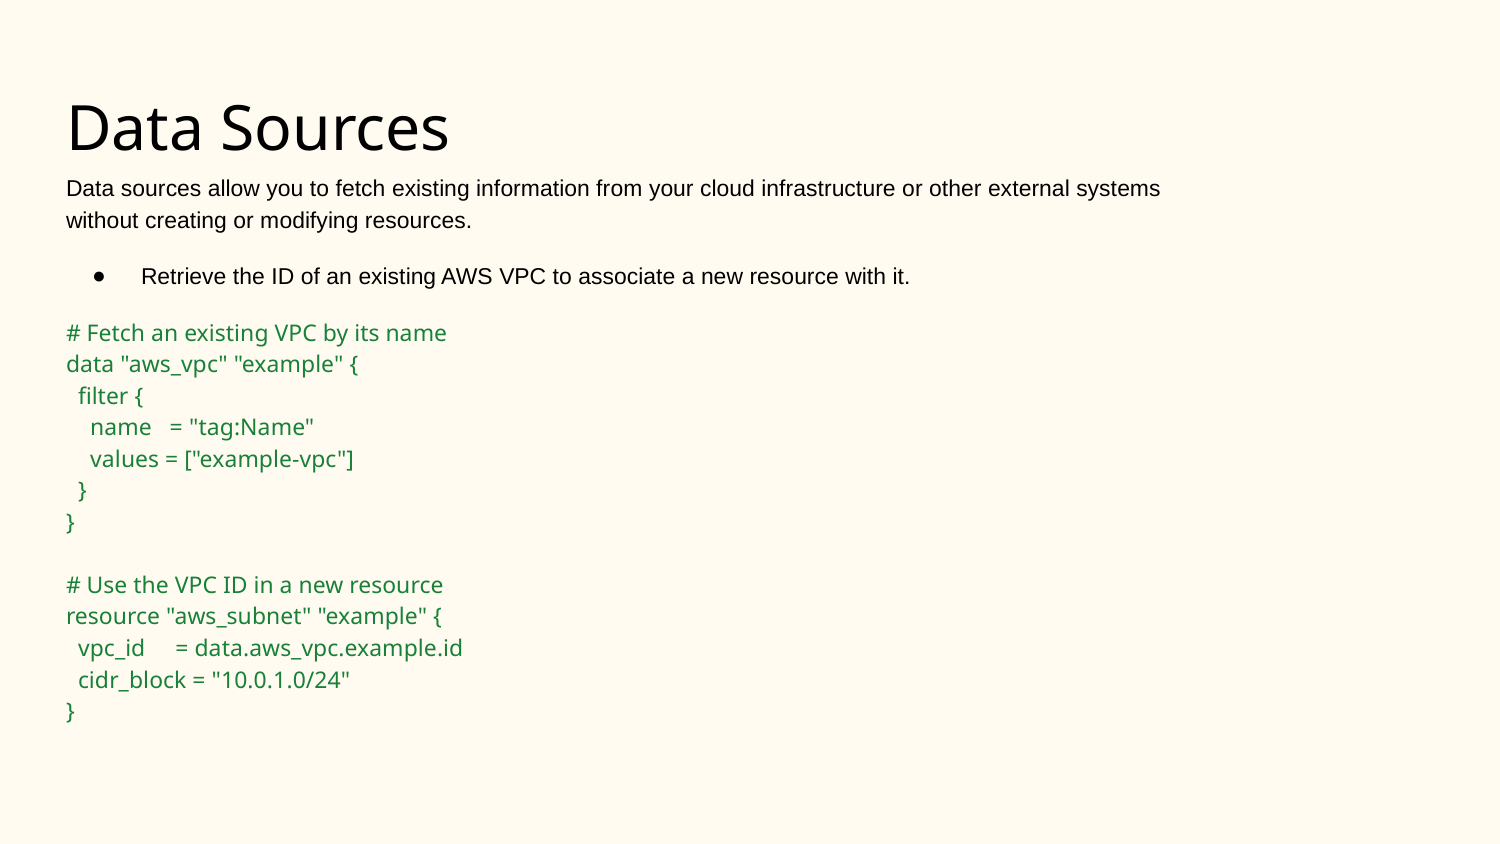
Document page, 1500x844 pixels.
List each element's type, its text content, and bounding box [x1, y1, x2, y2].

title Data Sources [51, 72, 1449, 174]
list Data sources allow you to fetch existing information from your cloud infrastructure or other external systems without creating or modifying resources. Retrieve the ID of an existing AWS VPC to associate a new resource with it. # Fetch an existing VPC by its name data "aws_vpc" "example" { filter { name = "tag:Name" values = ["example-vpc"] } } # Use the VPC ID in a new resource resource "aws_subnet" "example" { vpc_id = data.aws_vpc.example.id cidr_block = "10.0.1.0/24" } [51, 154, 1219, 772]
